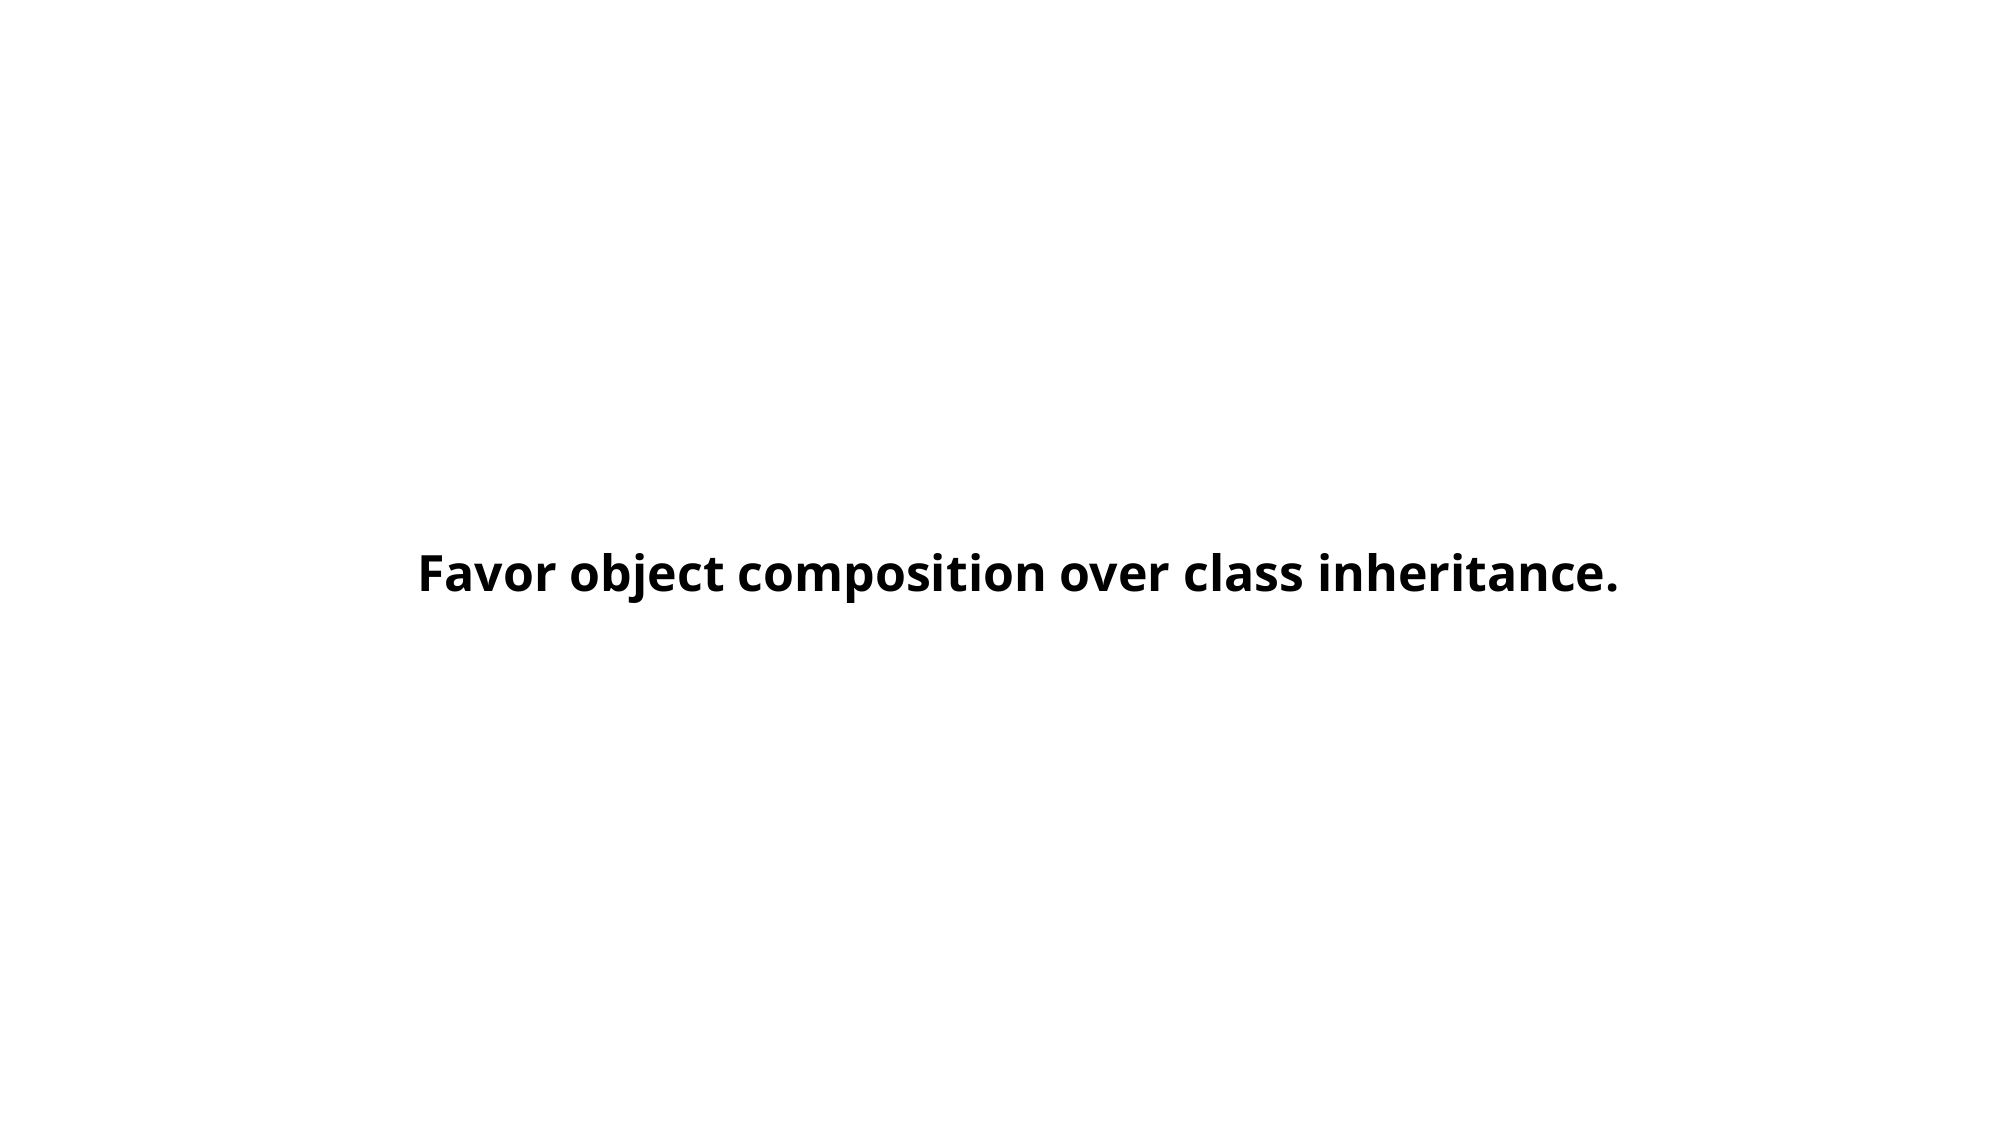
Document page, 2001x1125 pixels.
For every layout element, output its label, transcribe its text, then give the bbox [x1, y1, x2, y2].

text_box Favor object composition over class inheritance. [401, 533, 1636, 669]
